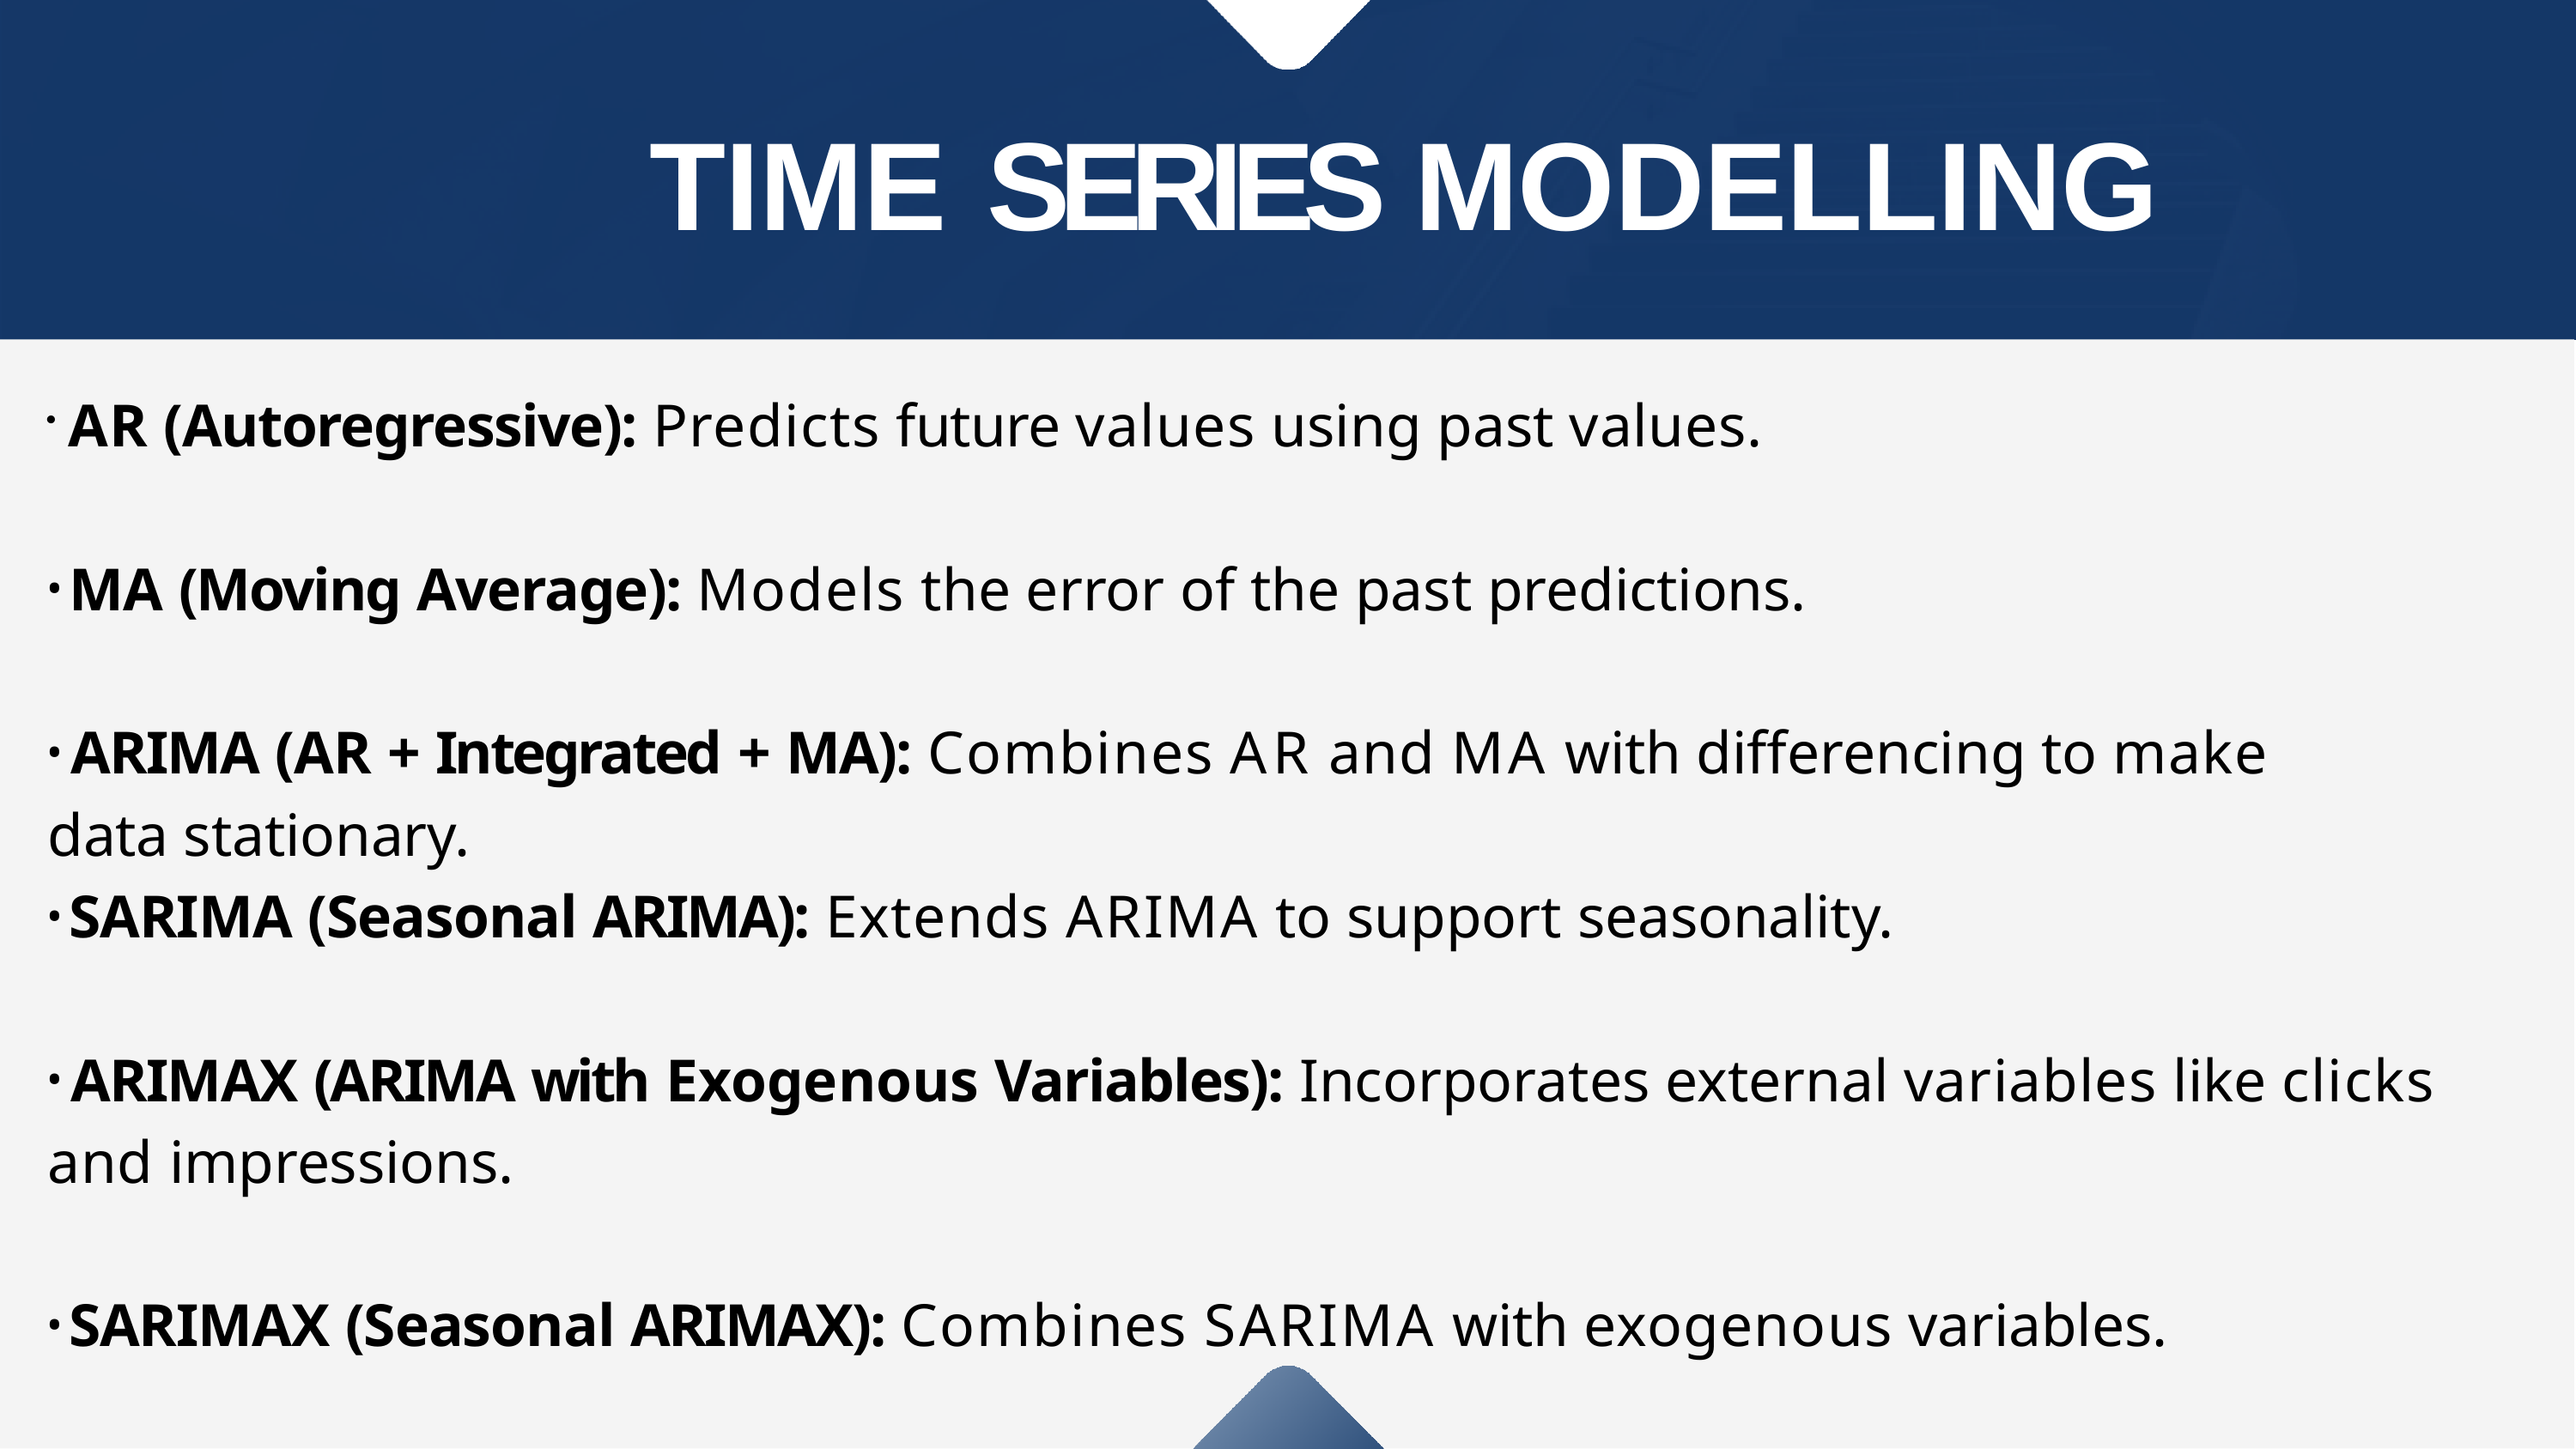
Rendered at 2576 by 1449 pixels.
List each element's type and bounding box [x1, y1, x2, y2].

text_box [1192, 0, 1384, 1449]
text_box [0, 0, 1190, 1449]
text_box [1386, 0, 2576, 1449]
